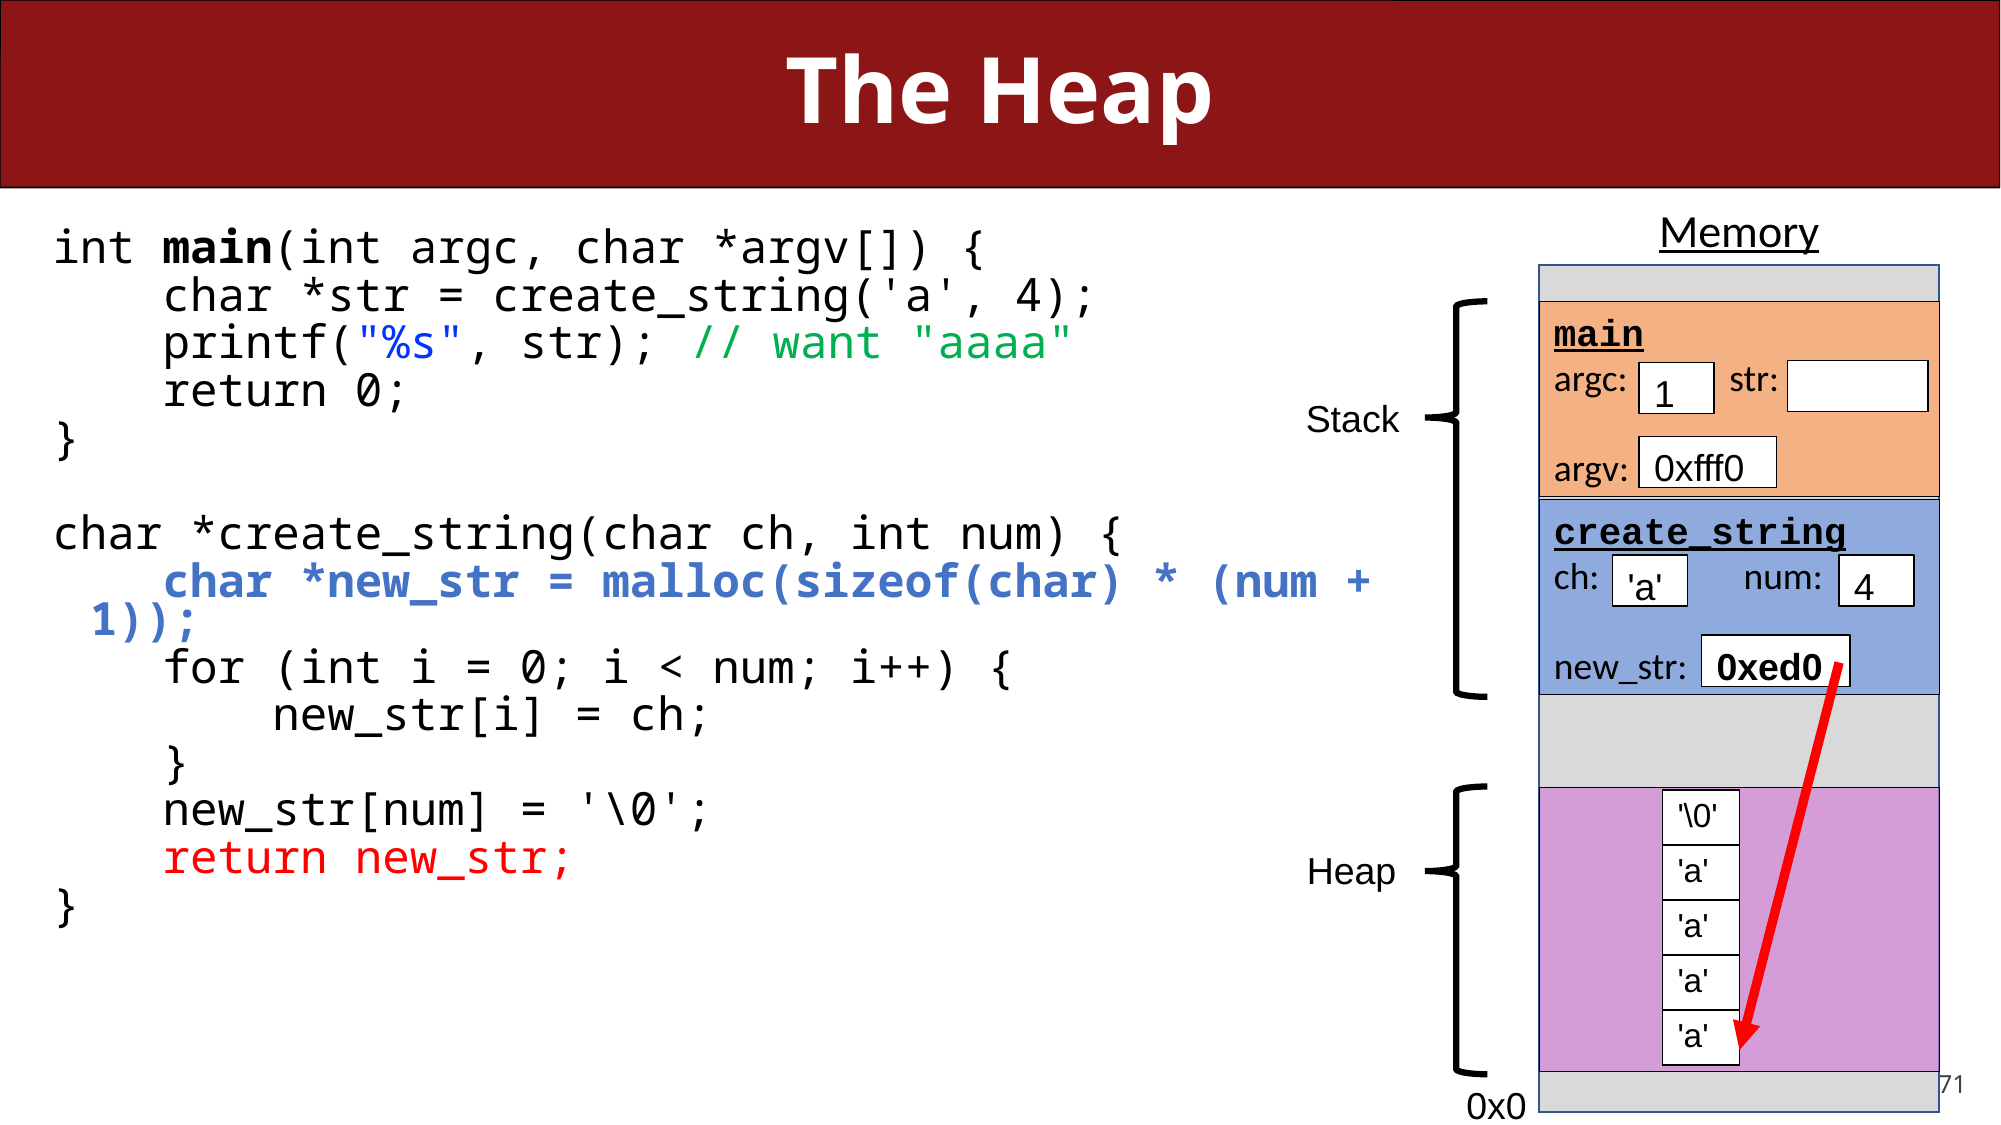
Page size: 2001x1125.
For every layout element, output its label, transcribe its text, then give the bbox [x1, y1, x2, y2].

text_box 0x0 [1451, 1074, 1542, 1125]
text_box [1787, 360, 1928, 412]
text_box 0xed0 [1701, 635, 1850, 687]
table_cell 'a' [1663, 1011, 1739, 1064]
table_cell 'a' [1663, 956, 1739, 1009]
text_box main argc: str: argv: [1539, 301, 1940, 497]
text_box [1538, 264, 1940, 1113]
text_box create_string ch: num: new_str: [1539, 499, 1940, 695]
table_header '\0' [1663, 791, 1739, 844]
text_box [1424, 785, 1488, 1075]
text_box Stack [1290, 387, 1415, 447]
title The Heap [75, 0, 1925, 188]
text_box [1424, 300, 1488, 698]
table_cell 'a' [1663, 901, 1739, 954]
text_box int main(int argc, char *argv[]) { char *str = create_string('a', 4); printf("%s", str); // want "aaaa" return 0; } char *create_string(char ch, int num) { char *new_str = malloc(sizeof(char) * (num + 1)); for (int i = 0; i < num; i++) { new_str[i] = ch; } new_str[num] = '\0'; return new_str; } [37, 225, 1413, 1075]
table_cell 'a' [1663, 846, 1739, 899]
text_box Heap [1291, 839, 1411, 899]
text_box 0xfff0 [1639, 436, 1777, 488]
text_box [1539, 787, 1940, 1072]
text_box 'a' [1612, 555, 1688, 607]
text_box 1 [1639, 362, 1715, 414]
text_box 4 [1839, 555, 1914, 607]
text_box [1739, 662, 1840, 1050]
text_box Memory [1639, 199, 1840, 264]
